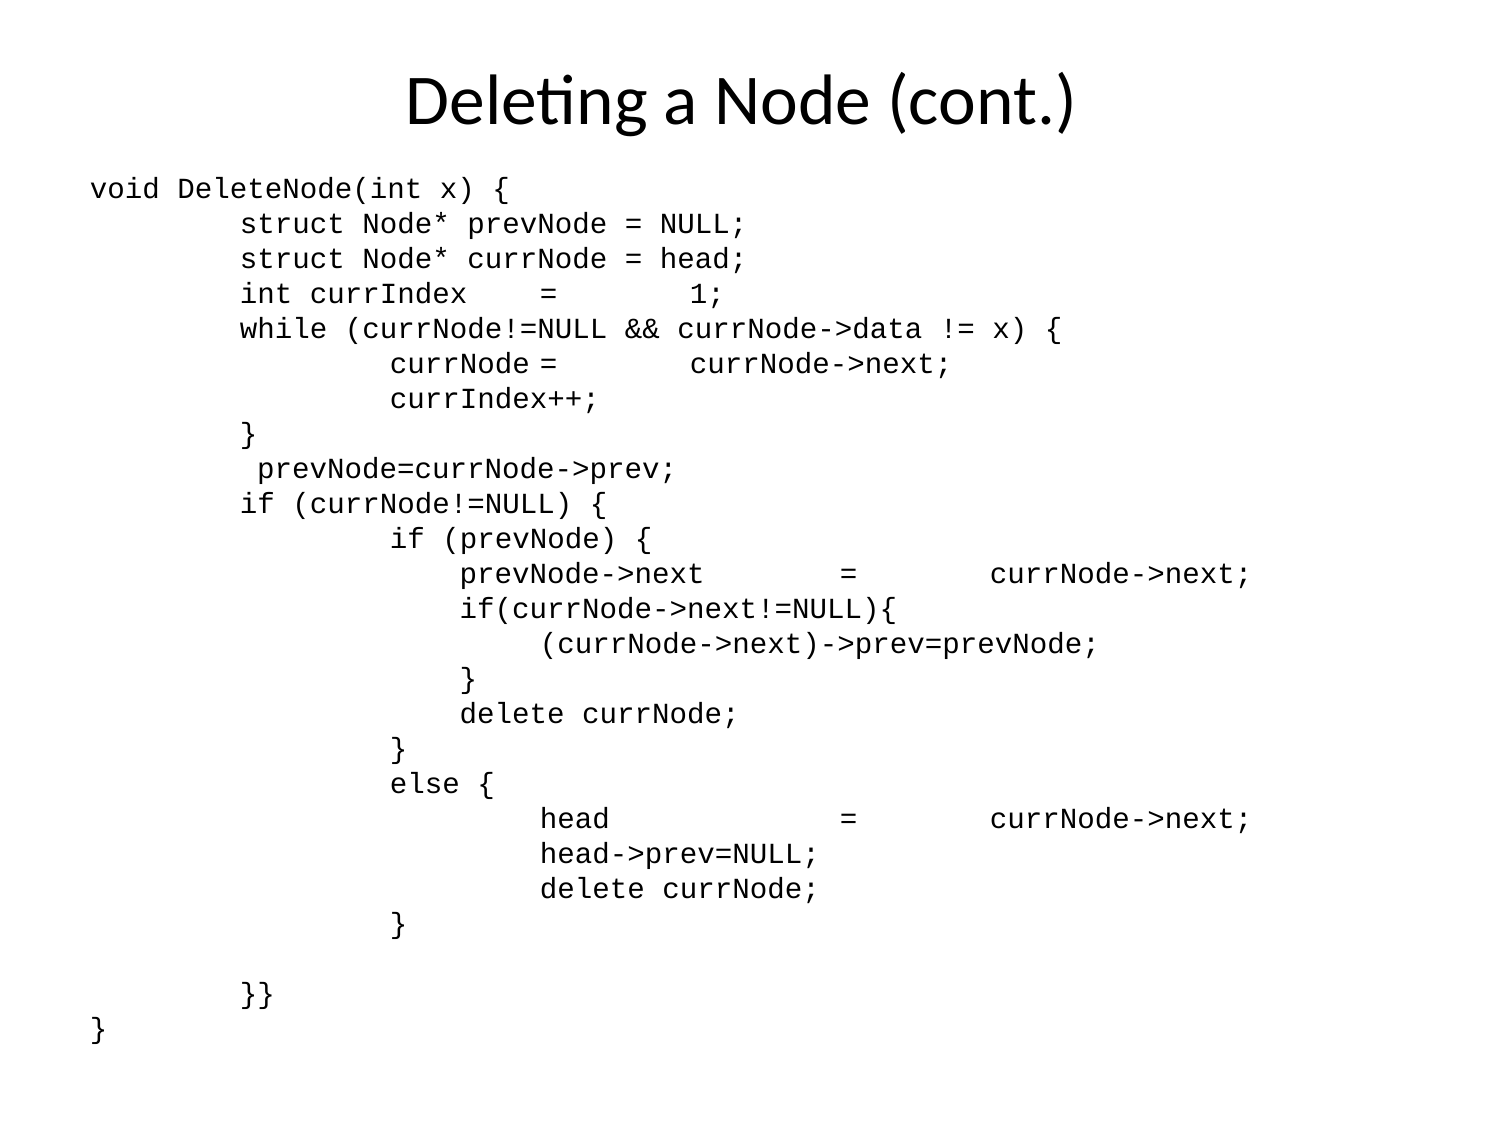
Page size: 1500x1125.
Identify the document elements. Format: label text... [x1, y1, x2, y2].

text_box void DeleteNode(int x) { struct Node* prevNode = NULL; struct Node* currNode = head; int currIndex = 1; while (currNode!=NULL && currNode->data != x) { currNode = currNode->next; currIndex++; } prevNode=currNode->prev; if (currNode!=NULL) { if (prevNode) { prevNode->next = currNode->next; if(currNode->next!=NULL){ (currNode->next)->prev=prevNode; } delete currNode; } else { head = currNode->next; head->prev=NULL; delete currNode; } }} } [74, 162, 1363, 1052]
title Deleting a Node (cont.) [75, 45, 1425, 233]
